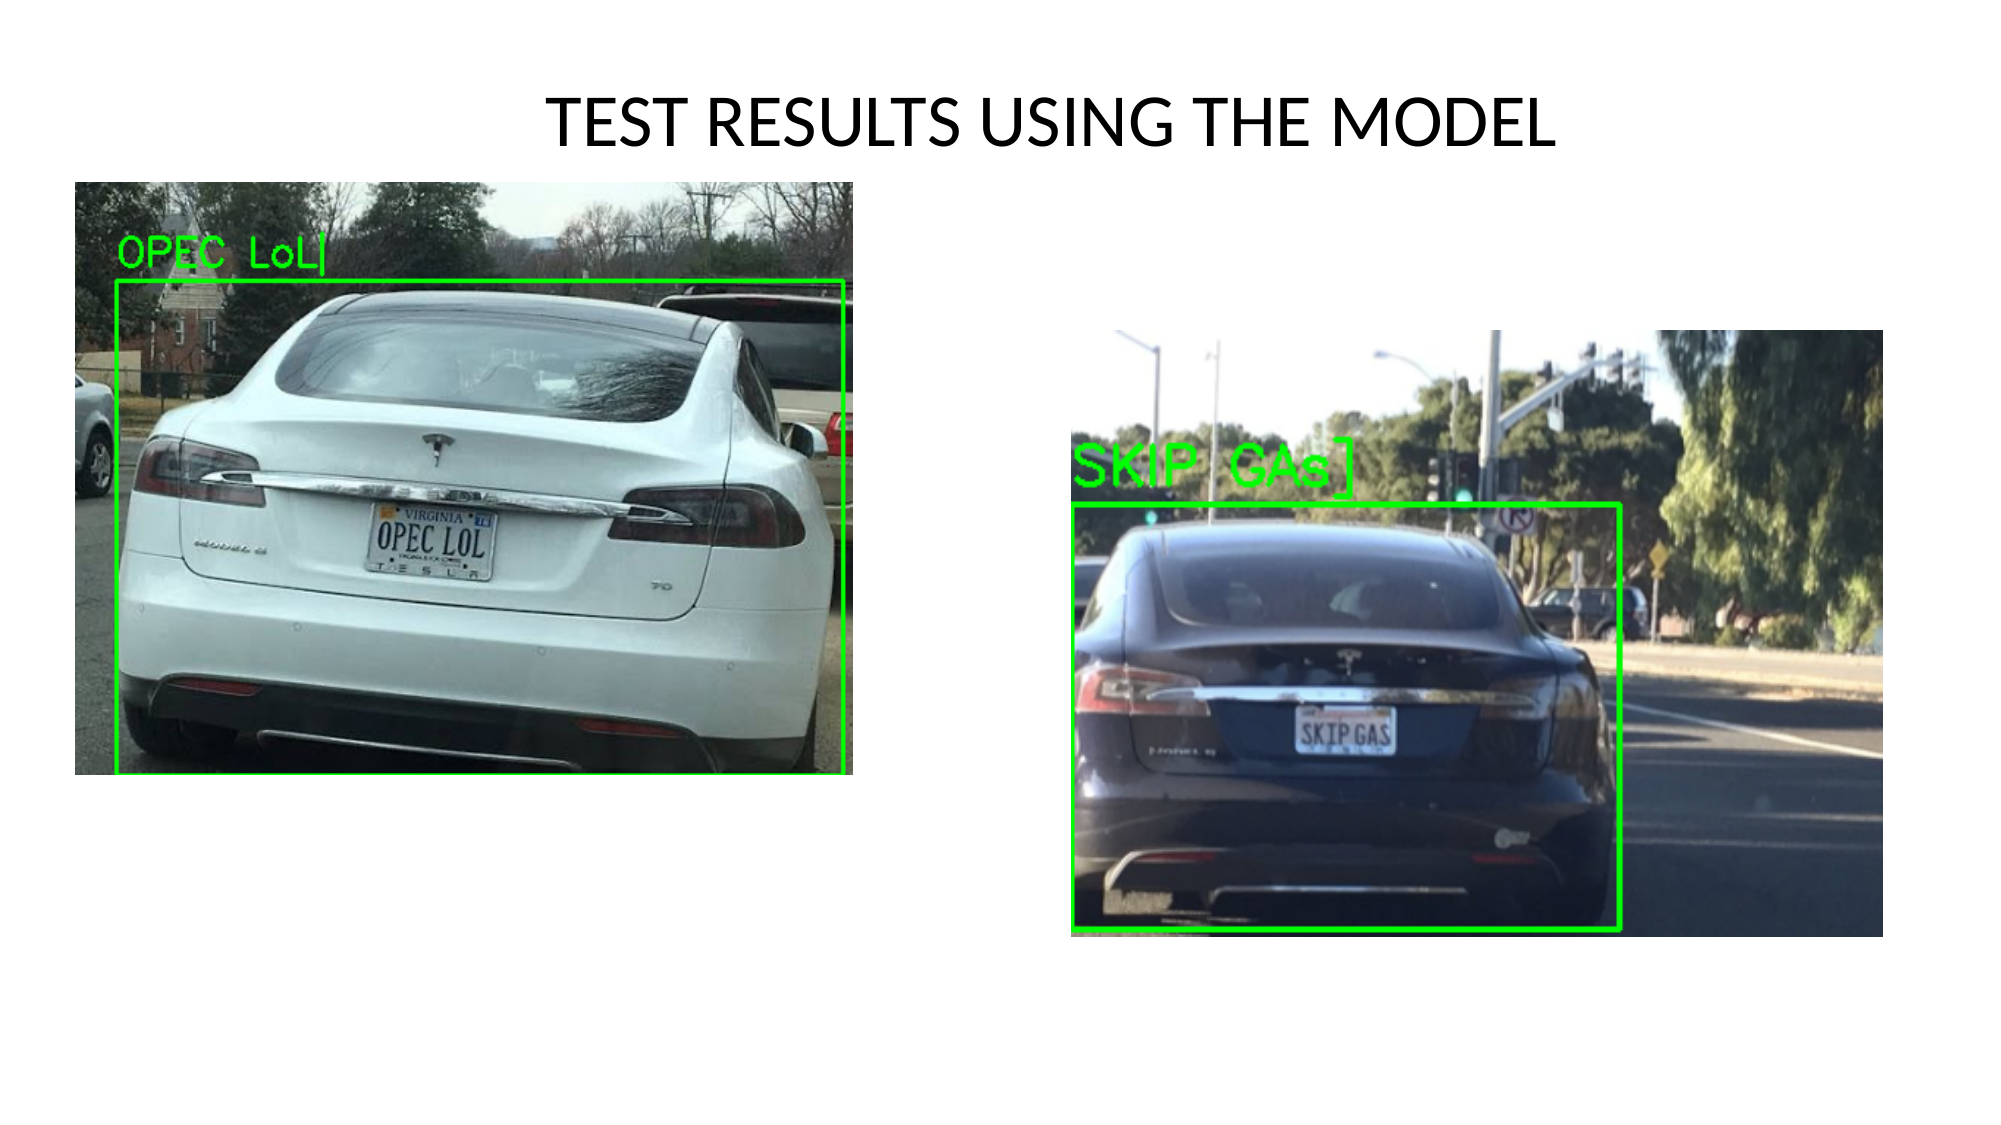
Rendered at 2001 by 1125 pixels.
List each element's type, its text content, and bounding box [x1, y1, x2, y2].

picture [75, 182, 853, 775]
text_box TEST RESULTS USING THE MODEL [531, 64, 1712, 169]
picture [1071, 330, 1883, 937]
